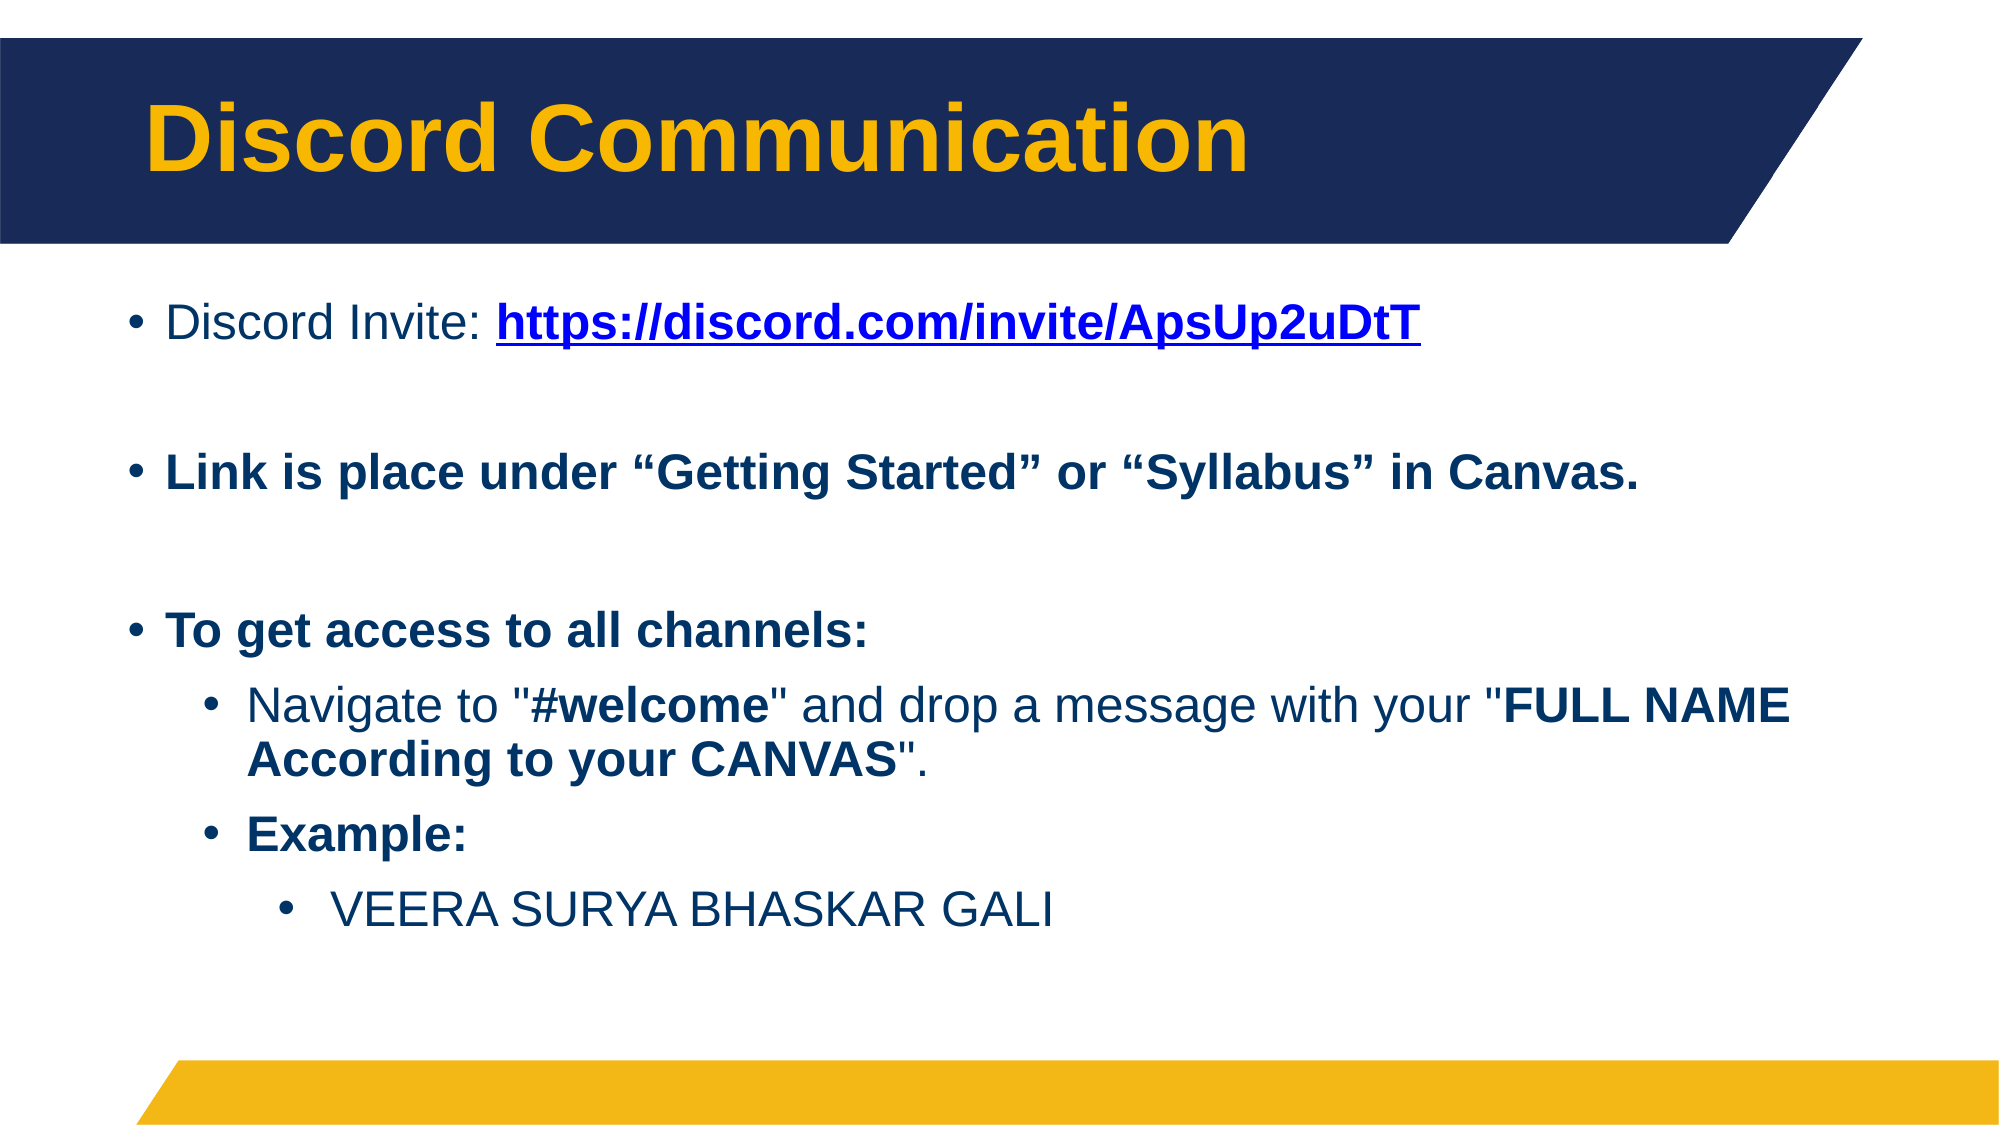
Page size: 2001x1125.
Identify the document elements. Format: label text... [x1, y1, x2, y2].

list Discord Invite: https://discord.com/invite/ApsUp2uDtT Link is place under “Getting Started” or “Syllabus” in Canvas. To get access to all channels: Navigate to "#welcome" and drop a message with your "FULL NAME According to your CANVAS". Example: VEERA SURYA BHASKAR GALI [119, 288, 1859, 973]
title Discord Communication [136, 59, 1755, 221]
picture [0, 38, 1863, 244]
picture [136, 1060, 1999, 1125]
